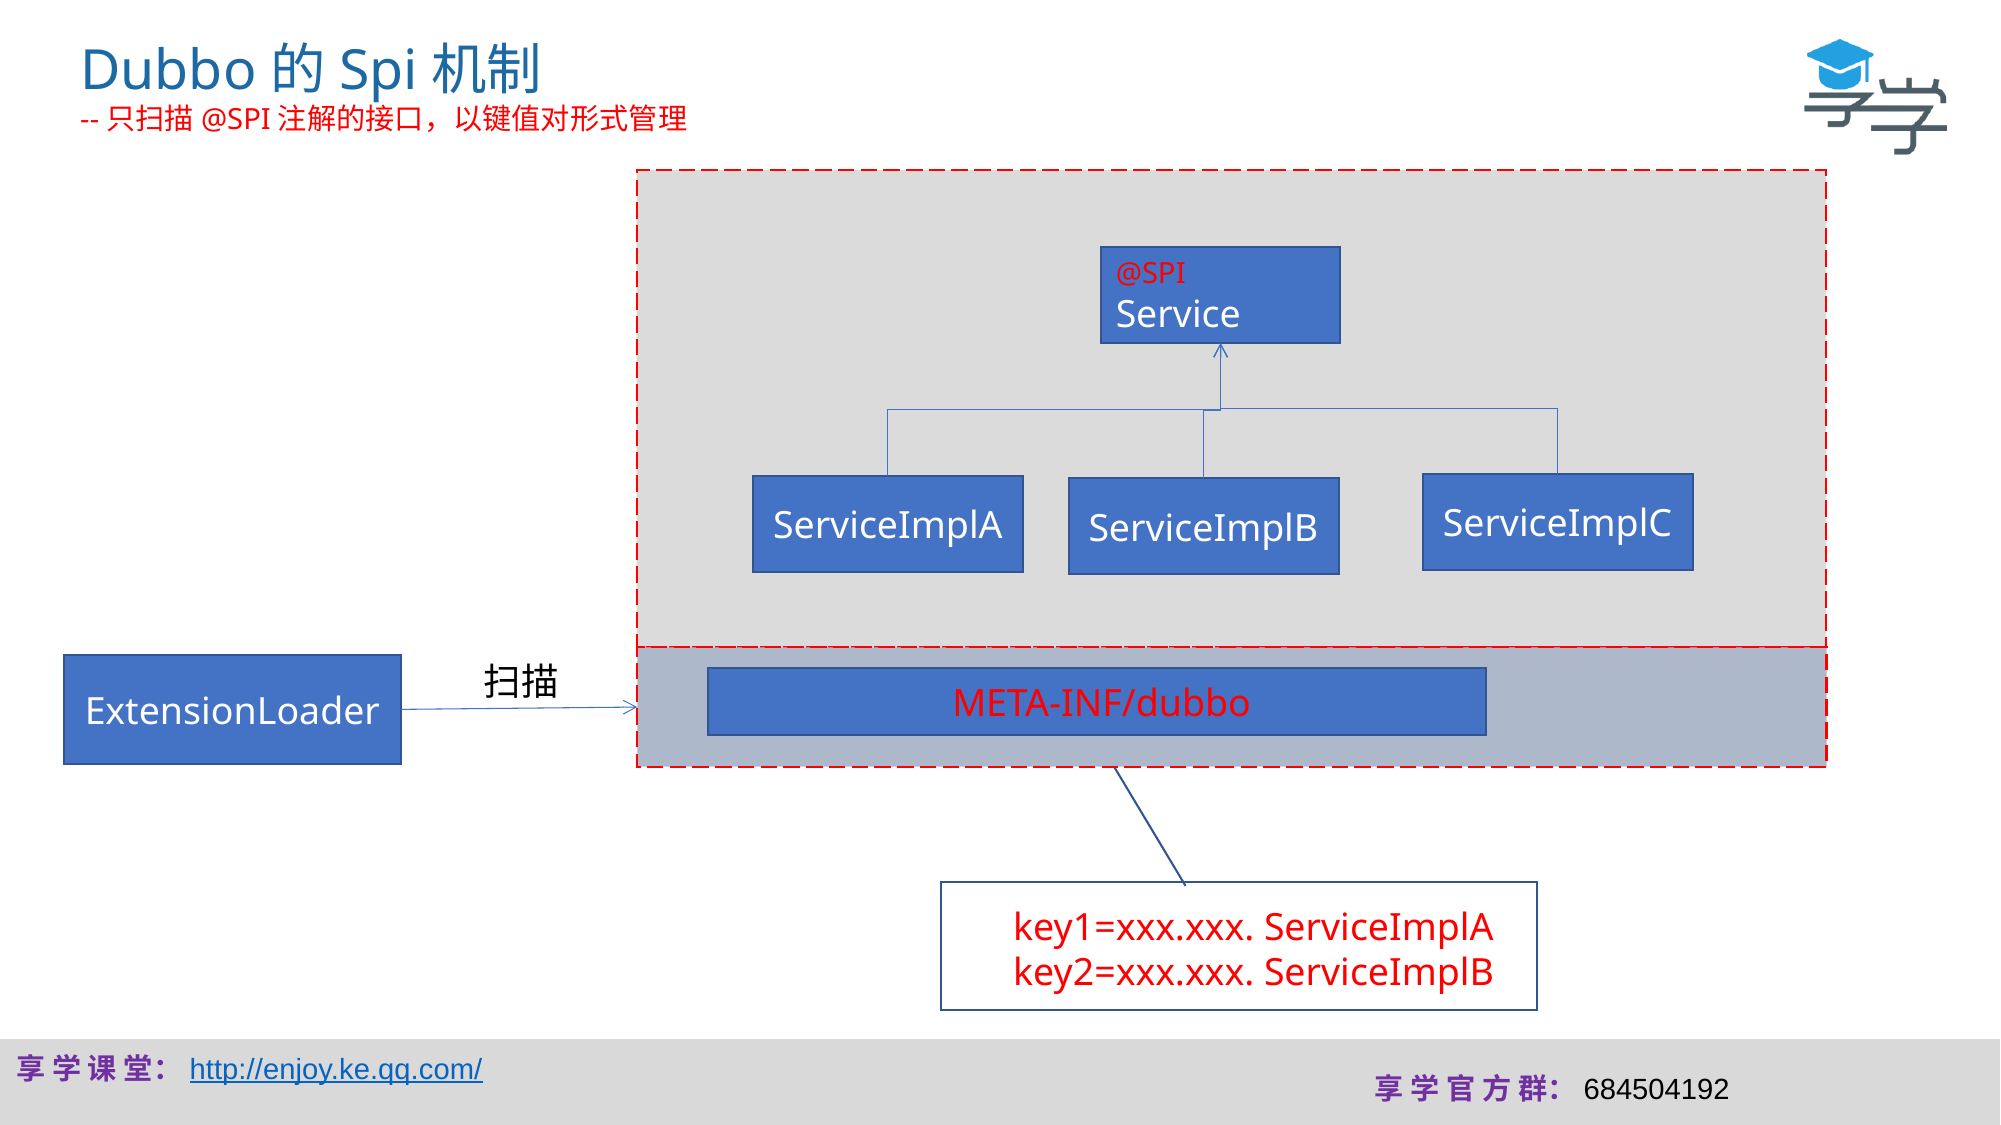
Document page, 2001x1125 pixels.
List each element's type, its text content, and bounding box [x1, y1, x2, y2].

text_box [1144, 402, 1280, 419]
text_box 扫描 [468, 650, 574, 707]
text_box [940, 768, 1538, 1011]
text_box [636, 646, 1828, 768]
text_box Dubbo的Spi机制 --只扫描@SPI注解的接口，以键值对形式管理 [65, 26, 703, 143]
text_box ServiceImplA [752, 475, 988, 573]
text_box key1=xxx.xxx. ServiceImplA key2=xxx.xxx. ServiceImplB [998, 895, 1510, 1001]
text_box [636, 169, 1827, 647]
text_box META-INF/dubbo [707, 667, 1487, 736]
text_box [988, 243, 1121, 576]
text_box @SPI Service [1121, 246, 1323, 344]
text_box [1323, 239, 1455, 578]
text_box ServiceImplC [1455, 473, 1694, 571]
picture [1799, 20, 1952, 173]
text_box ExtensionLoader [63, 654, 402, 765]
text_box ServiceImplB [1121, 477, 1323, 575]
